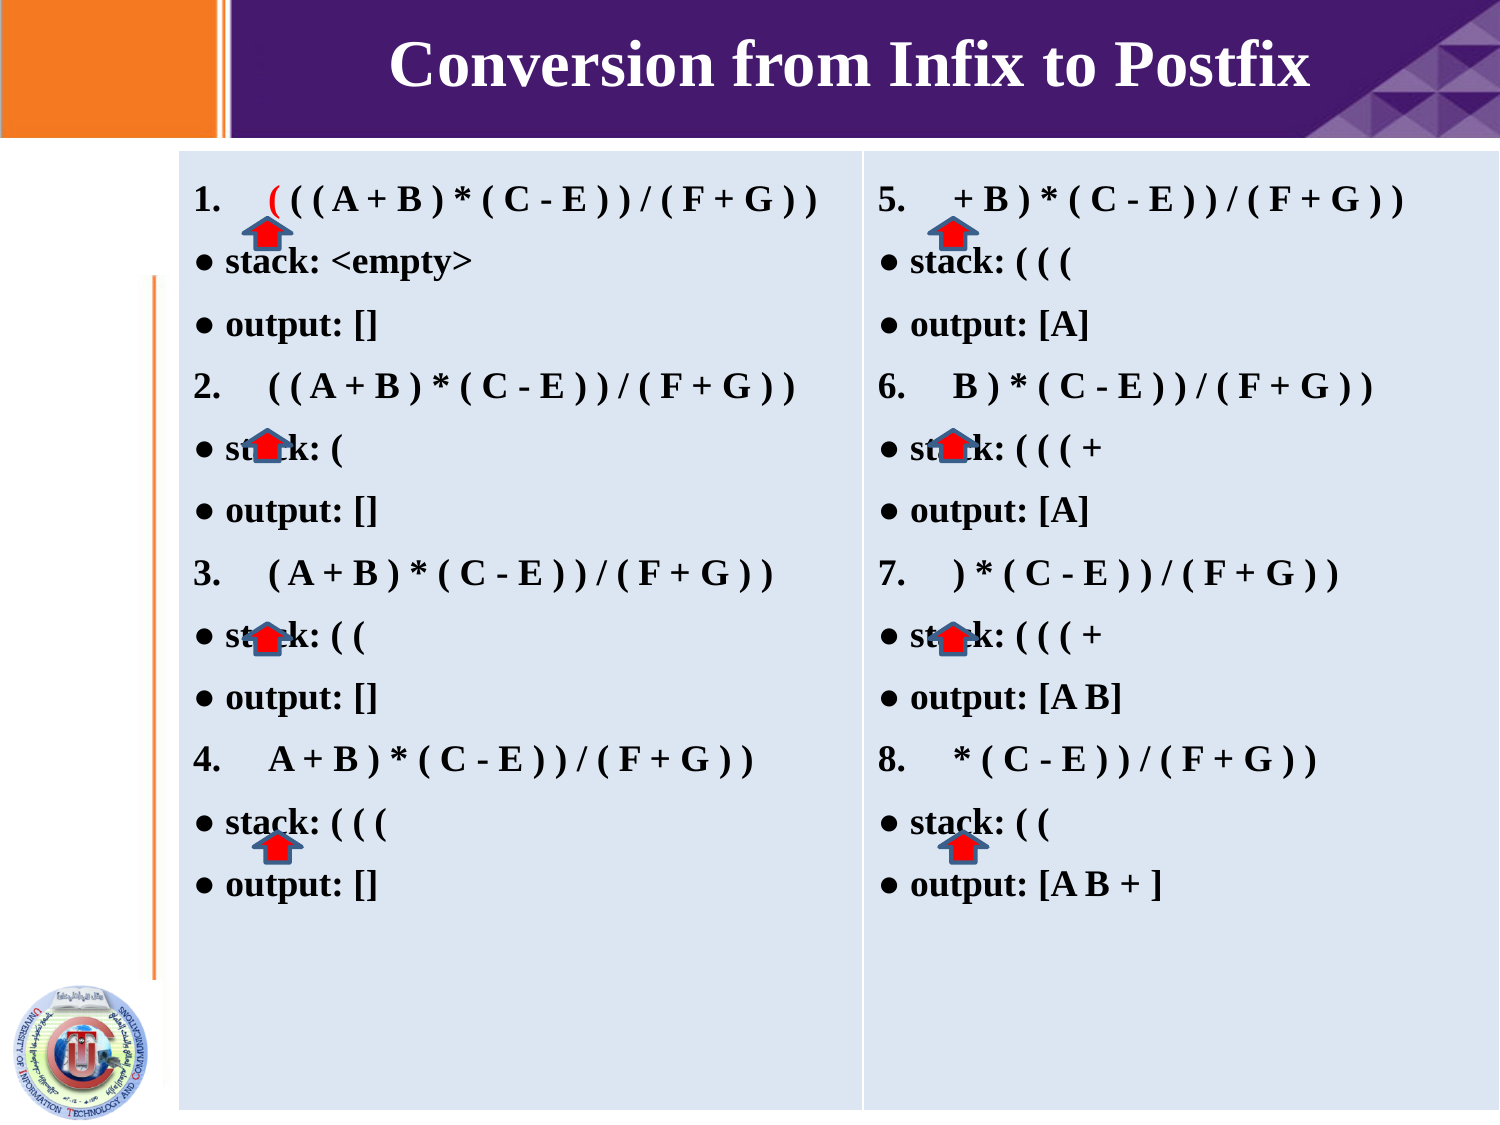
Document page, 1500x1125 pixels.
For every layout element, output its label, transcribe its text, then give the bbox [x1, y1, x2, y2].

text_box [937, 829, 990, 865]
text_box [927, 621, 980, 657]
table_header ( ( ( A + B ) * ( C - E ) ) / ( F + G ) ) ● stack: <empty> ● output: [] ( ( A + B ) * ( C - E ) ) / ( F + G ) ) ● stack: ( ● output: [] ( A + B ) * ( C - E ) ) / ( F + G ) ) ● stack: ( ( ● output: [] A + B ) * ( C - E ) ) / ( F + G ) ) ● stack: ( ( ( ● output: [] [179, 151, 862, 1110]
picture [0, 275, 179, 1125]
text_box [927, 428, 980, 464]
text_box [927, 216, 980, 252]
text_box [241, 428, 294, 464]
text_box [241, 216, 294, 252]
text_box [241, 621, 294, 657]
text_box [251, 829, 304, 865]
picture [0, 0, 1500, 138]
table_header + B ) * ( C - E ) ) / ( F + G ) ) ● stack: ( ( ( ● output: [A] B ) * ( C - E ) ) / ( F + G ) ) ● stack: ( ( ( + ● output: [A] ) * ( C - E ) ) / ( F + G ) ) ● stack: ( ( ( + ● output: [A B] * ( C - E ) ) / ( F + G ) ) ● stack: ( ( ● output: [A B + ] [864, 151, 1499, 1110]
